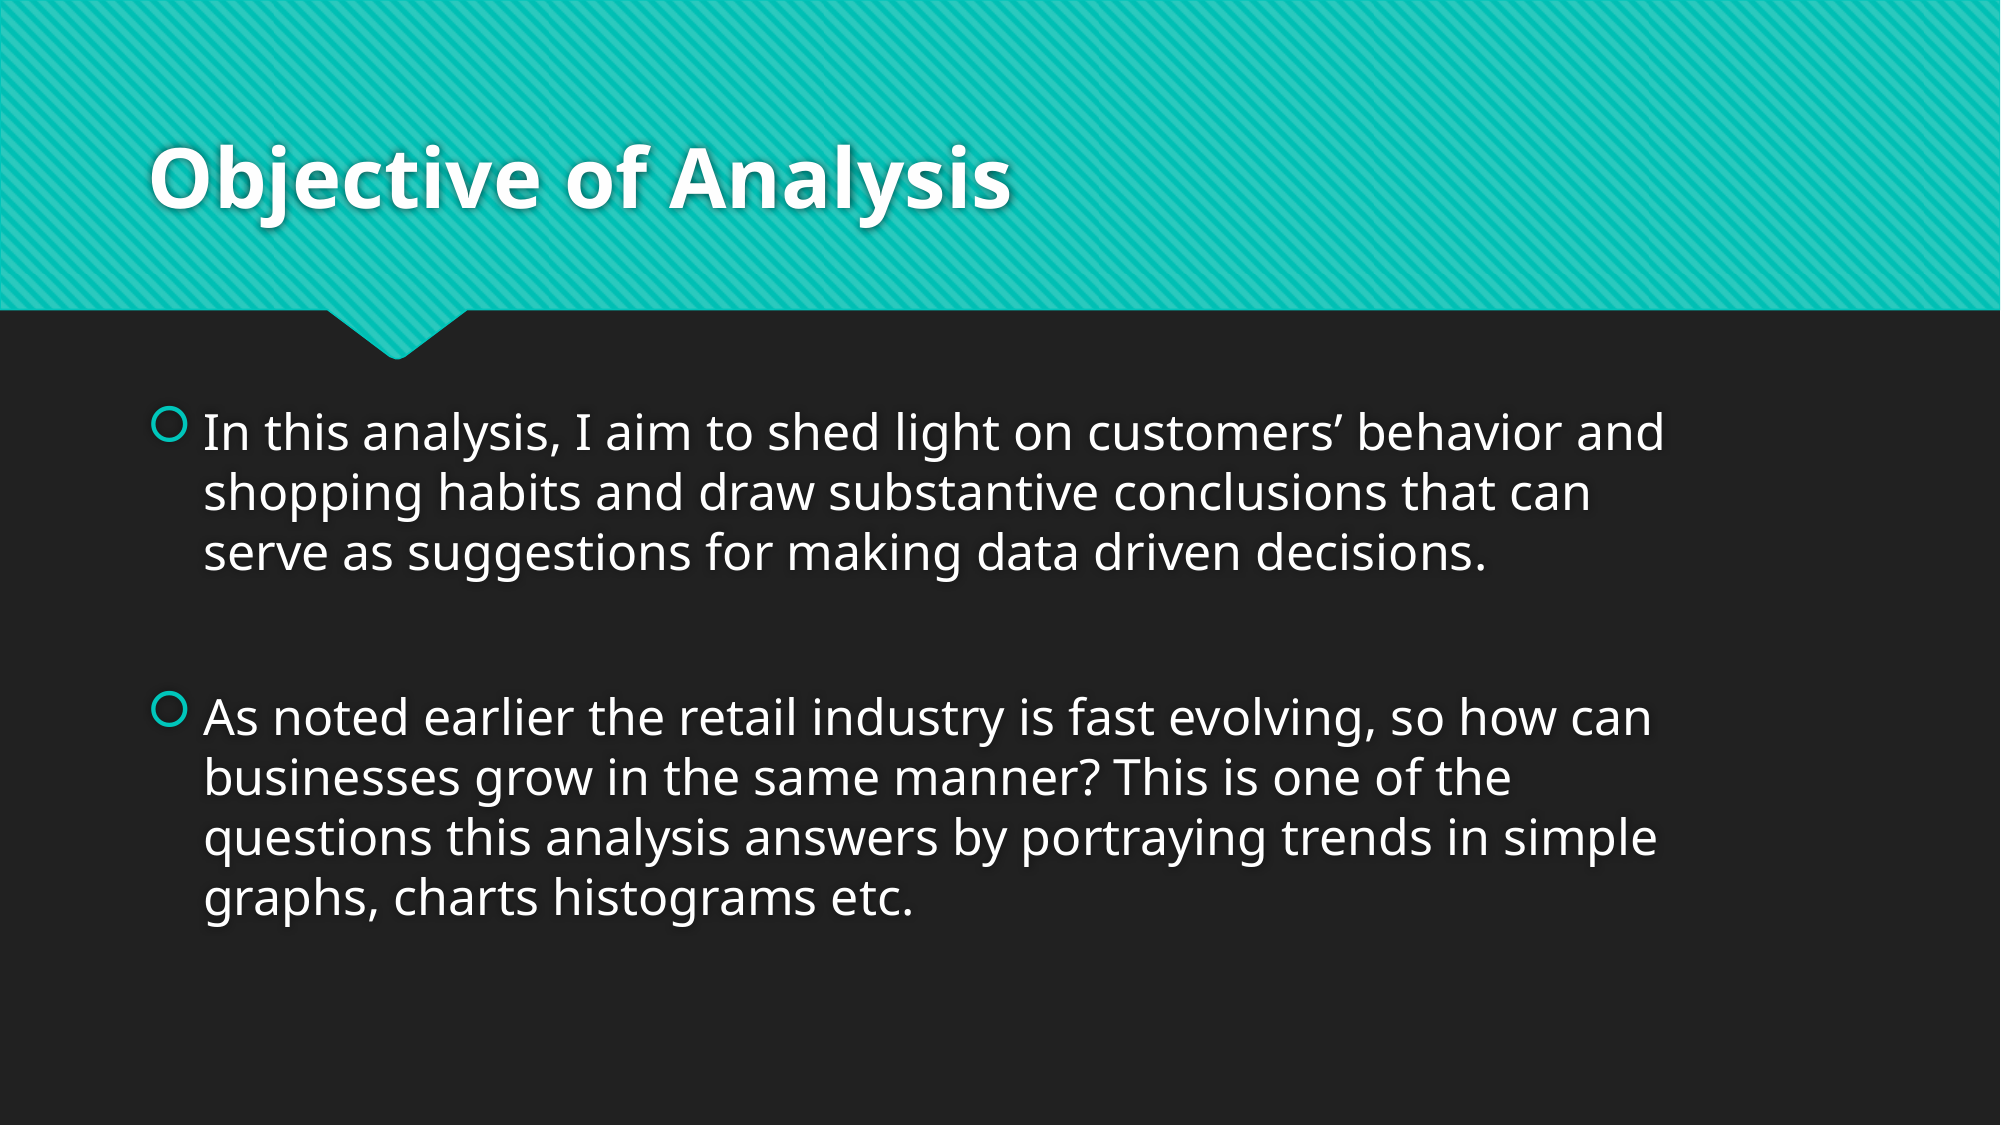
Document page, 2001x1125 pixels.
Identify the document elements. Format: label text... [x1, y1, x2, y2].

list In this analysis, I aim to shed light on customers’ behavior and shopping habits and draw substantive conclusions that can serve as suggestions for making data driven decisions. As noted earlier the retail industry is fast evolving, so how can businesses grow in the same manner? This is one of the questions this analysis answers by portraying trends in simple graphs, charts histograms etc. [132, 364, 1708, 962]
title Objective of Analysis [132, 73, 1868, 233]
